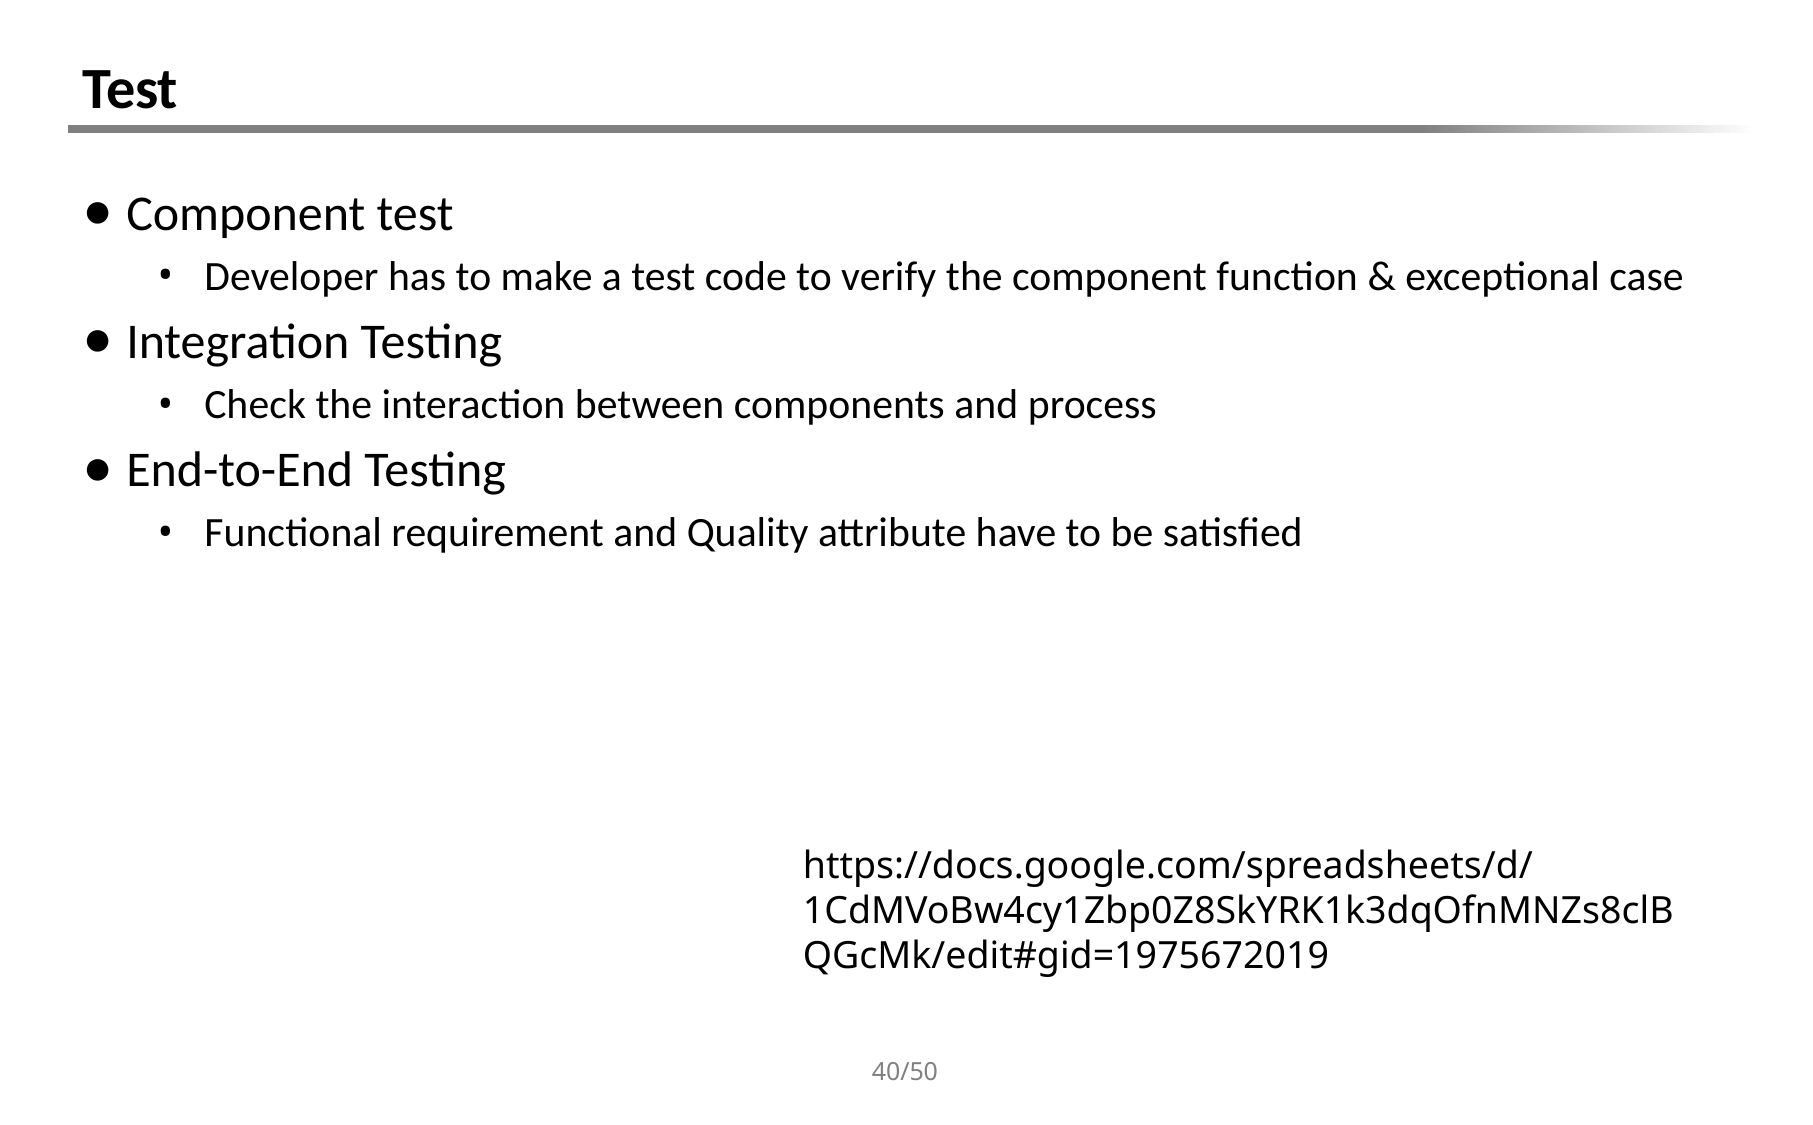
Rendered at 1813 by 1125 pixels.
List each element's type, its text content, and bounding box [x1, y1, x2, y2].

list Component test Developer has to make a test code to verify the component function & exceptional case Integration Testing Check the interaction between components and process End-to-End Testing Functional requirement and Quality attribute have to be satisfied [67, 172, 1757, 1024]
title Test [67, 45, 1757, 126]
text_box https://docs.google.com/spreadsheets/d/1CdMVoBw4cy1Zbp0Z8SkYRK1k3dqOfnMNZs8clBQGcMk/edit#gid=1975672019 [788, 834, 1695, 984]
slide_number 40/50 [823, 1042, 987, 1103]
